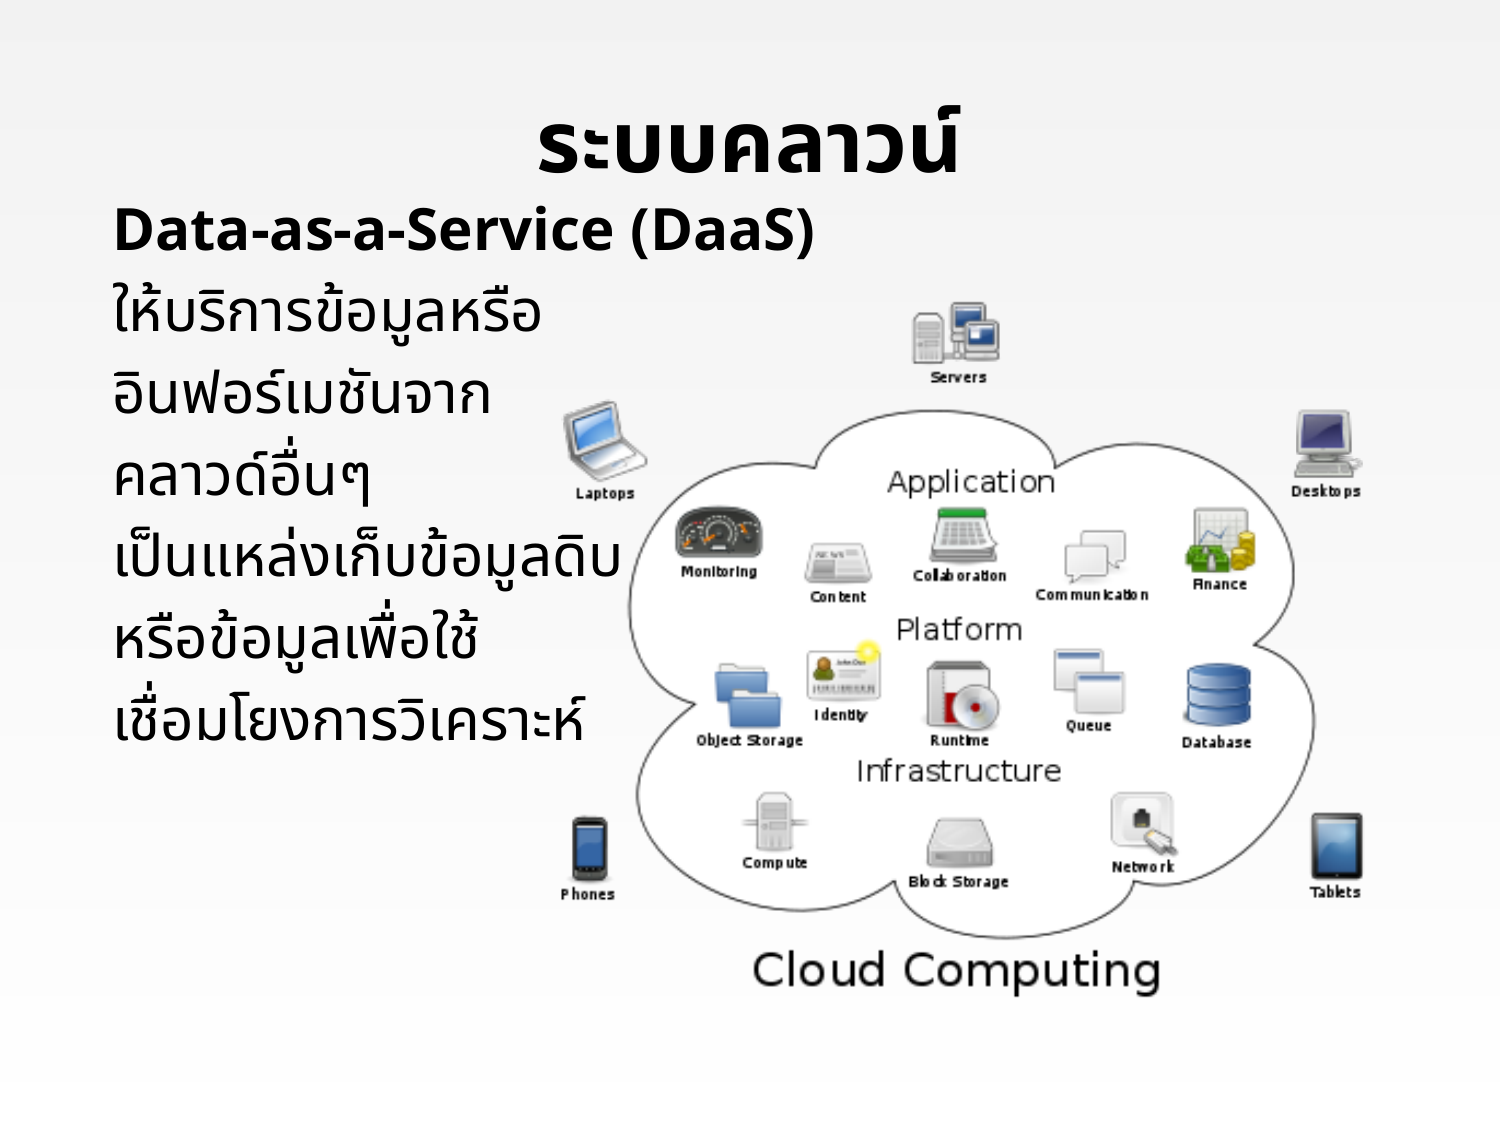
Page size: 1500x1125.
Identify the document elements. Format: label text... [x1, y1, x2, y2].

title ระบบคลาวน์ [75, 45, 1425, 184]
picture [525, 266, 1400, 1031]
list Data-as-a-Service (DaaS) ให้บริการข้อมูลหรือ อินฟอร์เมชันจาก คลาวด์อื่นๆ เป็นแหล่งเก็บข้อมูลดิบ หรือข้อมูลเพื่อใช้ เชื่อมโยงการวิเคราะห์ [75, 184, 1425, 1035]
